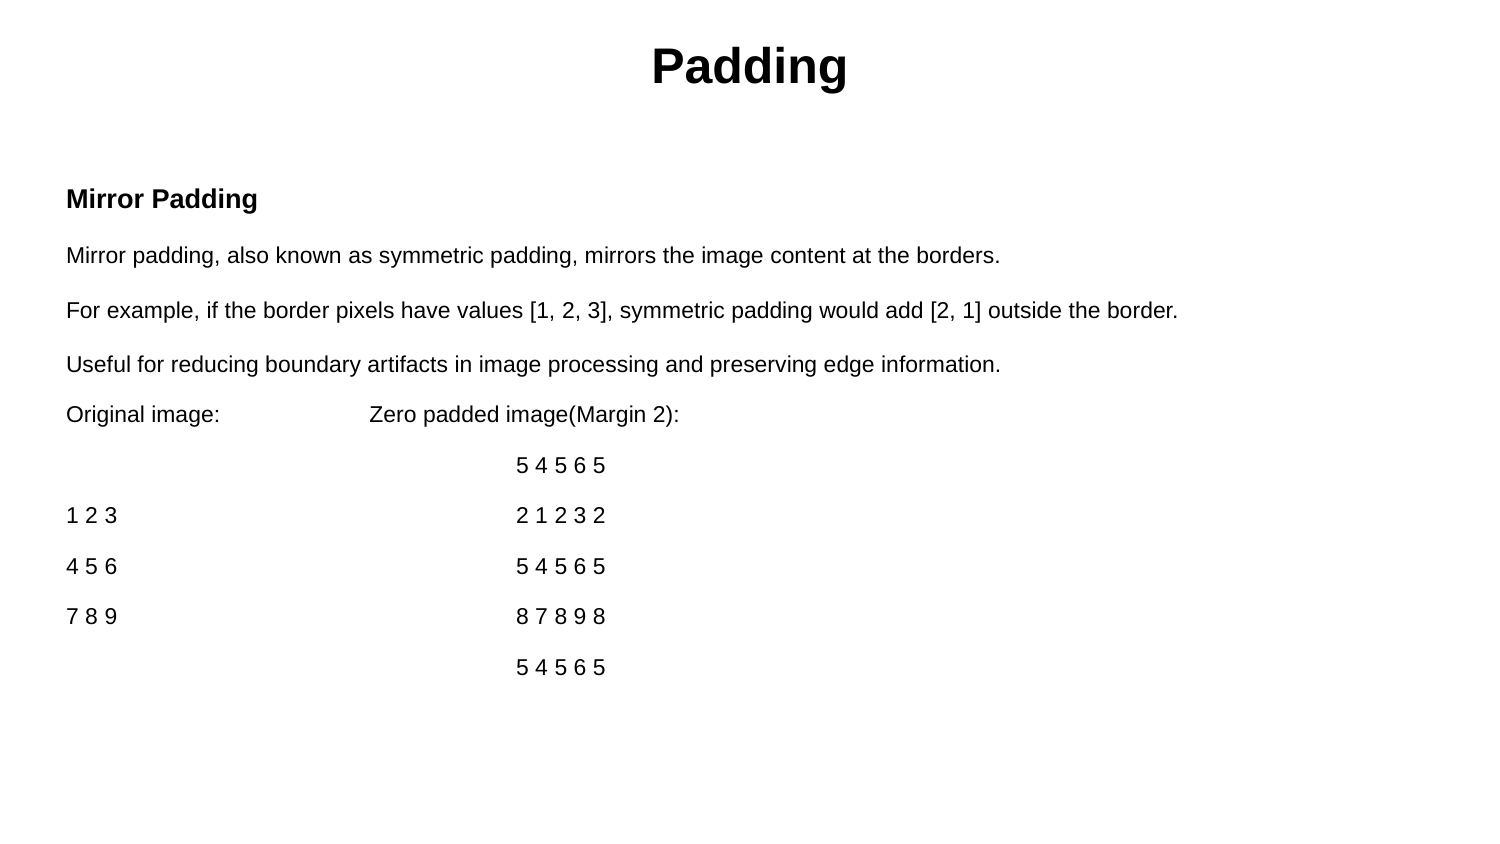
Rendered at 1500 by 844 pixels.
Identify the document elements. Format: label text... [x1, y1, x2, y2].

subtitle Mirror Padding Mirror padding, also known as symmetric padding, mirrors the image content at the borders. For example, if the border pixels have values [1, 2, 3], symmetric padding would add [2, 1] outside the border. Useful for reducing boundary artifacts in image processing and preserving edge information. Original image: Zero padded image(Margin 2): 5 4 5 6 5 1 2 3 2 1 2 3 2 4 5 6 5 4 5 6 5 7 8 9 8 7 8 9 8 5 4 5 6 5 [51, 164, 1449, 829]
title Padding [0, 4, 1500, 109]
